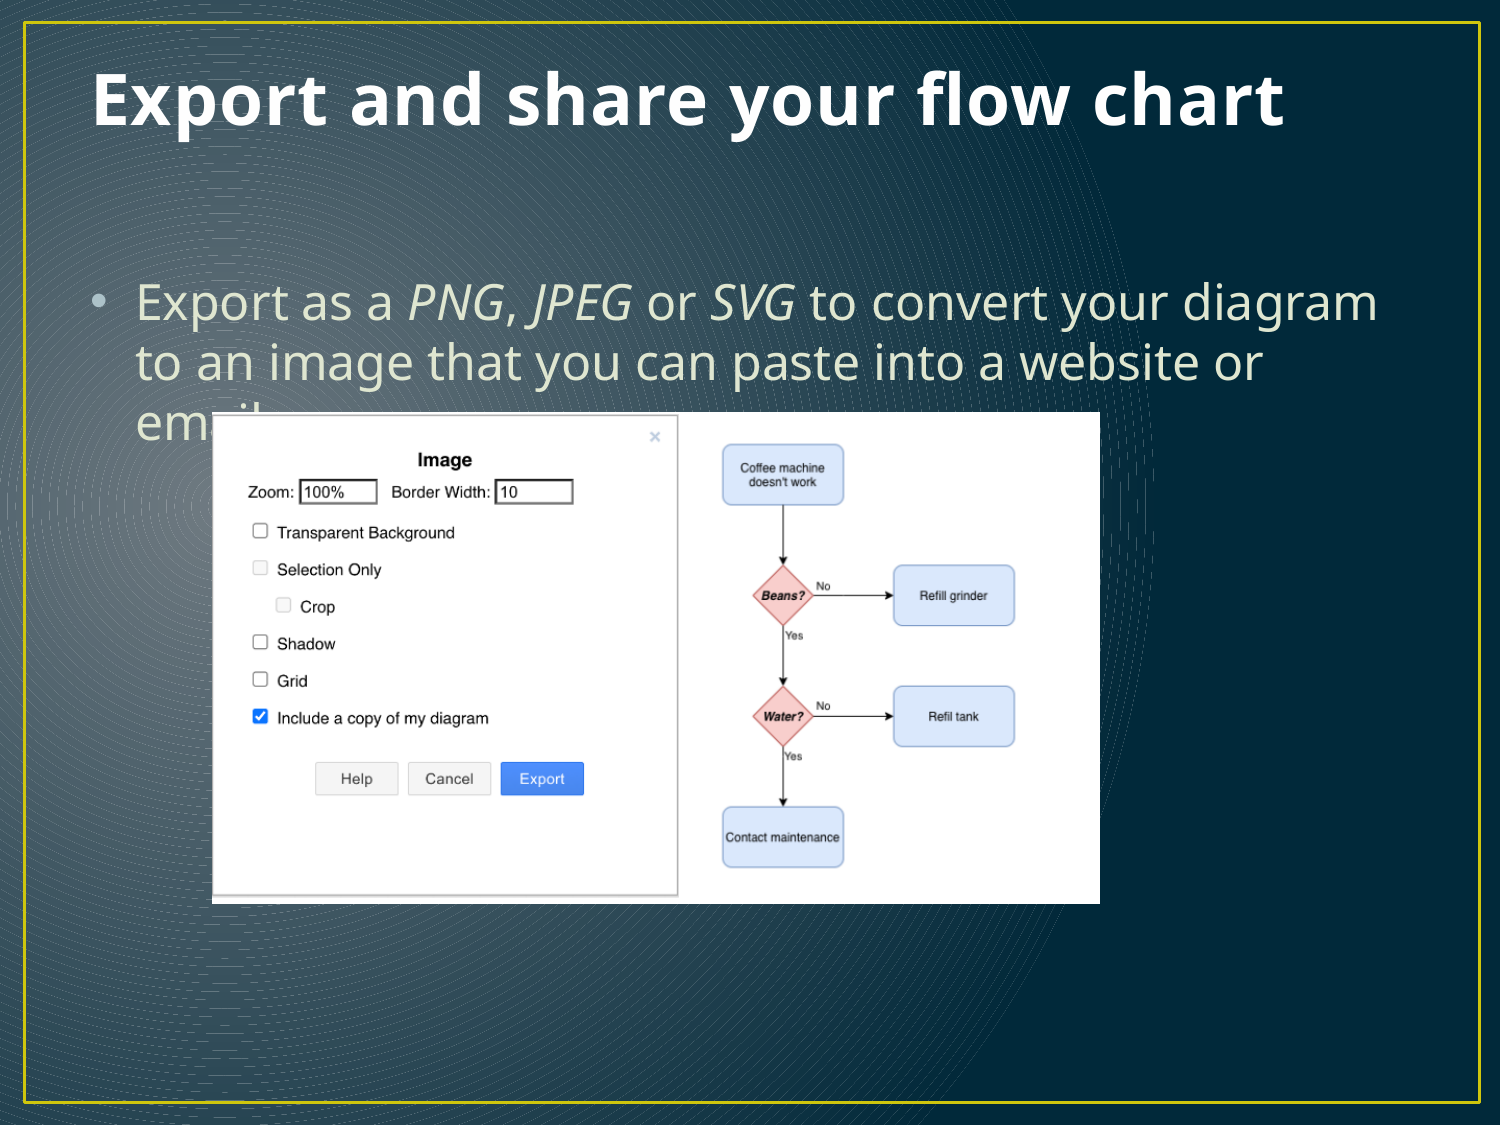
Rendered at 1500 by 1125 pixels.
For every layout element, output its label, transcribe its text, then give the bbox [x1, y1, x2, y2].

title Export and share your flow chart [75, 45, 1425, 233]
list Export as a PNG, JPEG or SVG to convert your diagram to an image that you can paste into a website or email. [75, 262, 1425, 1005]
picture [212, 412, 1101, 904]
